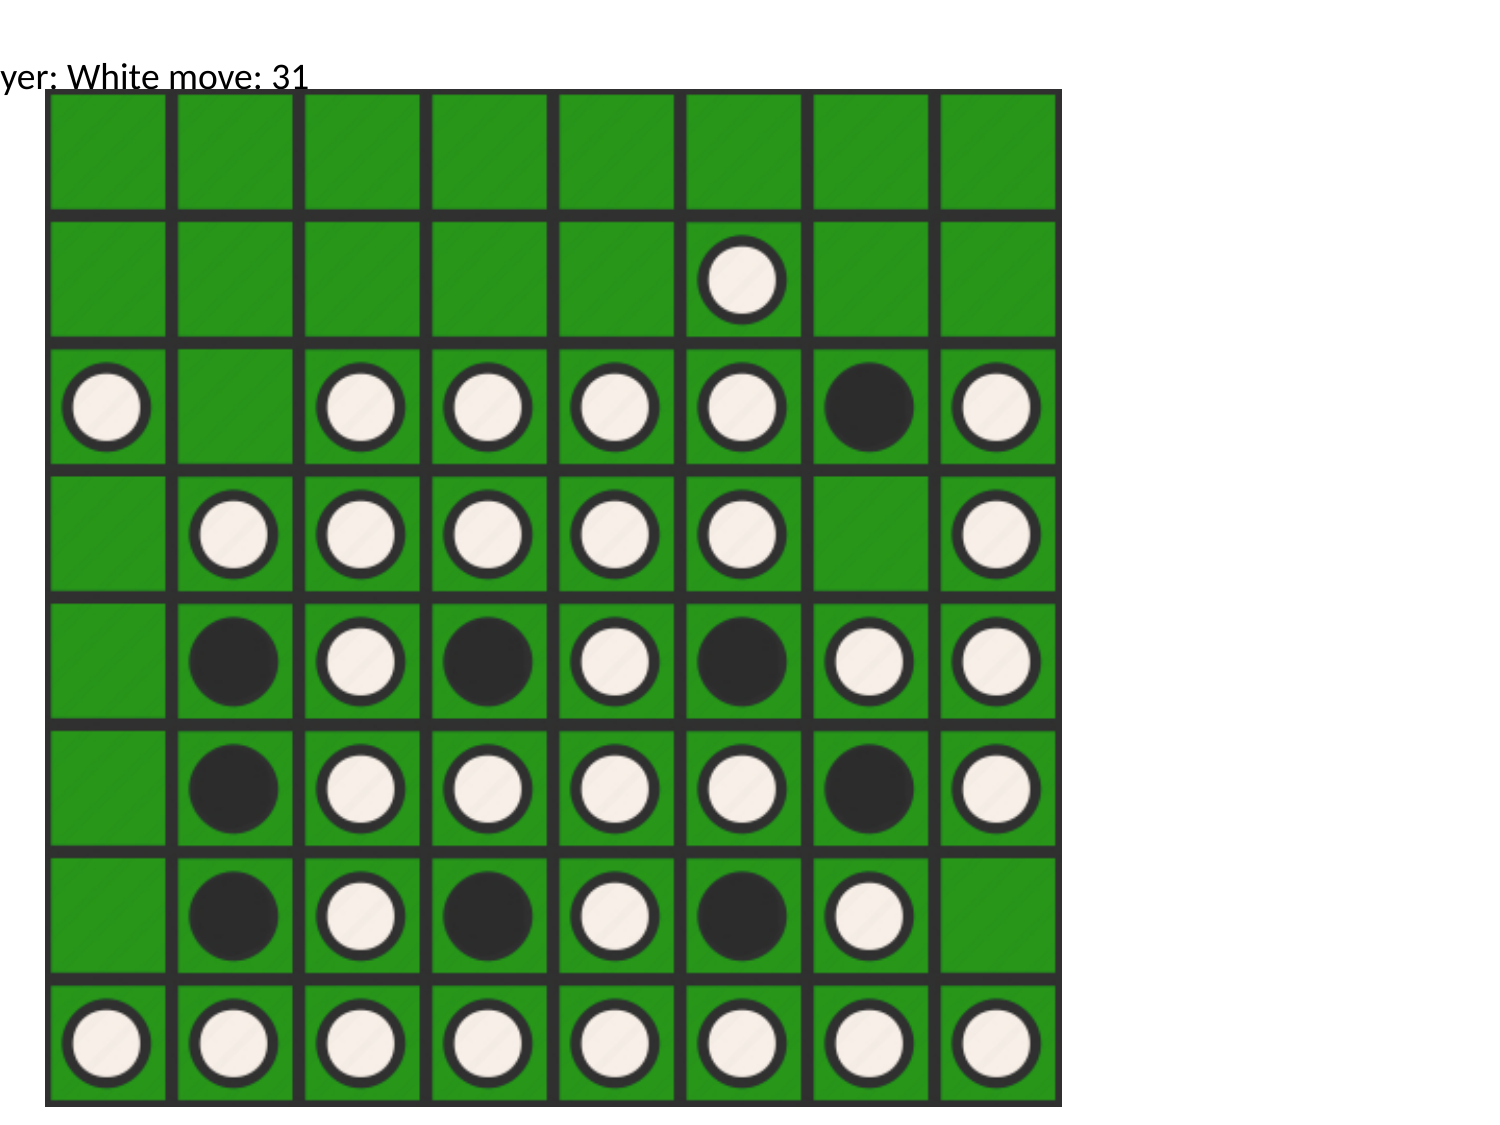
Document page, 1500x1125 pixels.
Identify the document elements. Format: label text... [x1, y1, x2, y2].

picture [44, 89, 1062, 1107]
text_box turn: 38 player: White move: 31 [0, 44, 325, 105]
